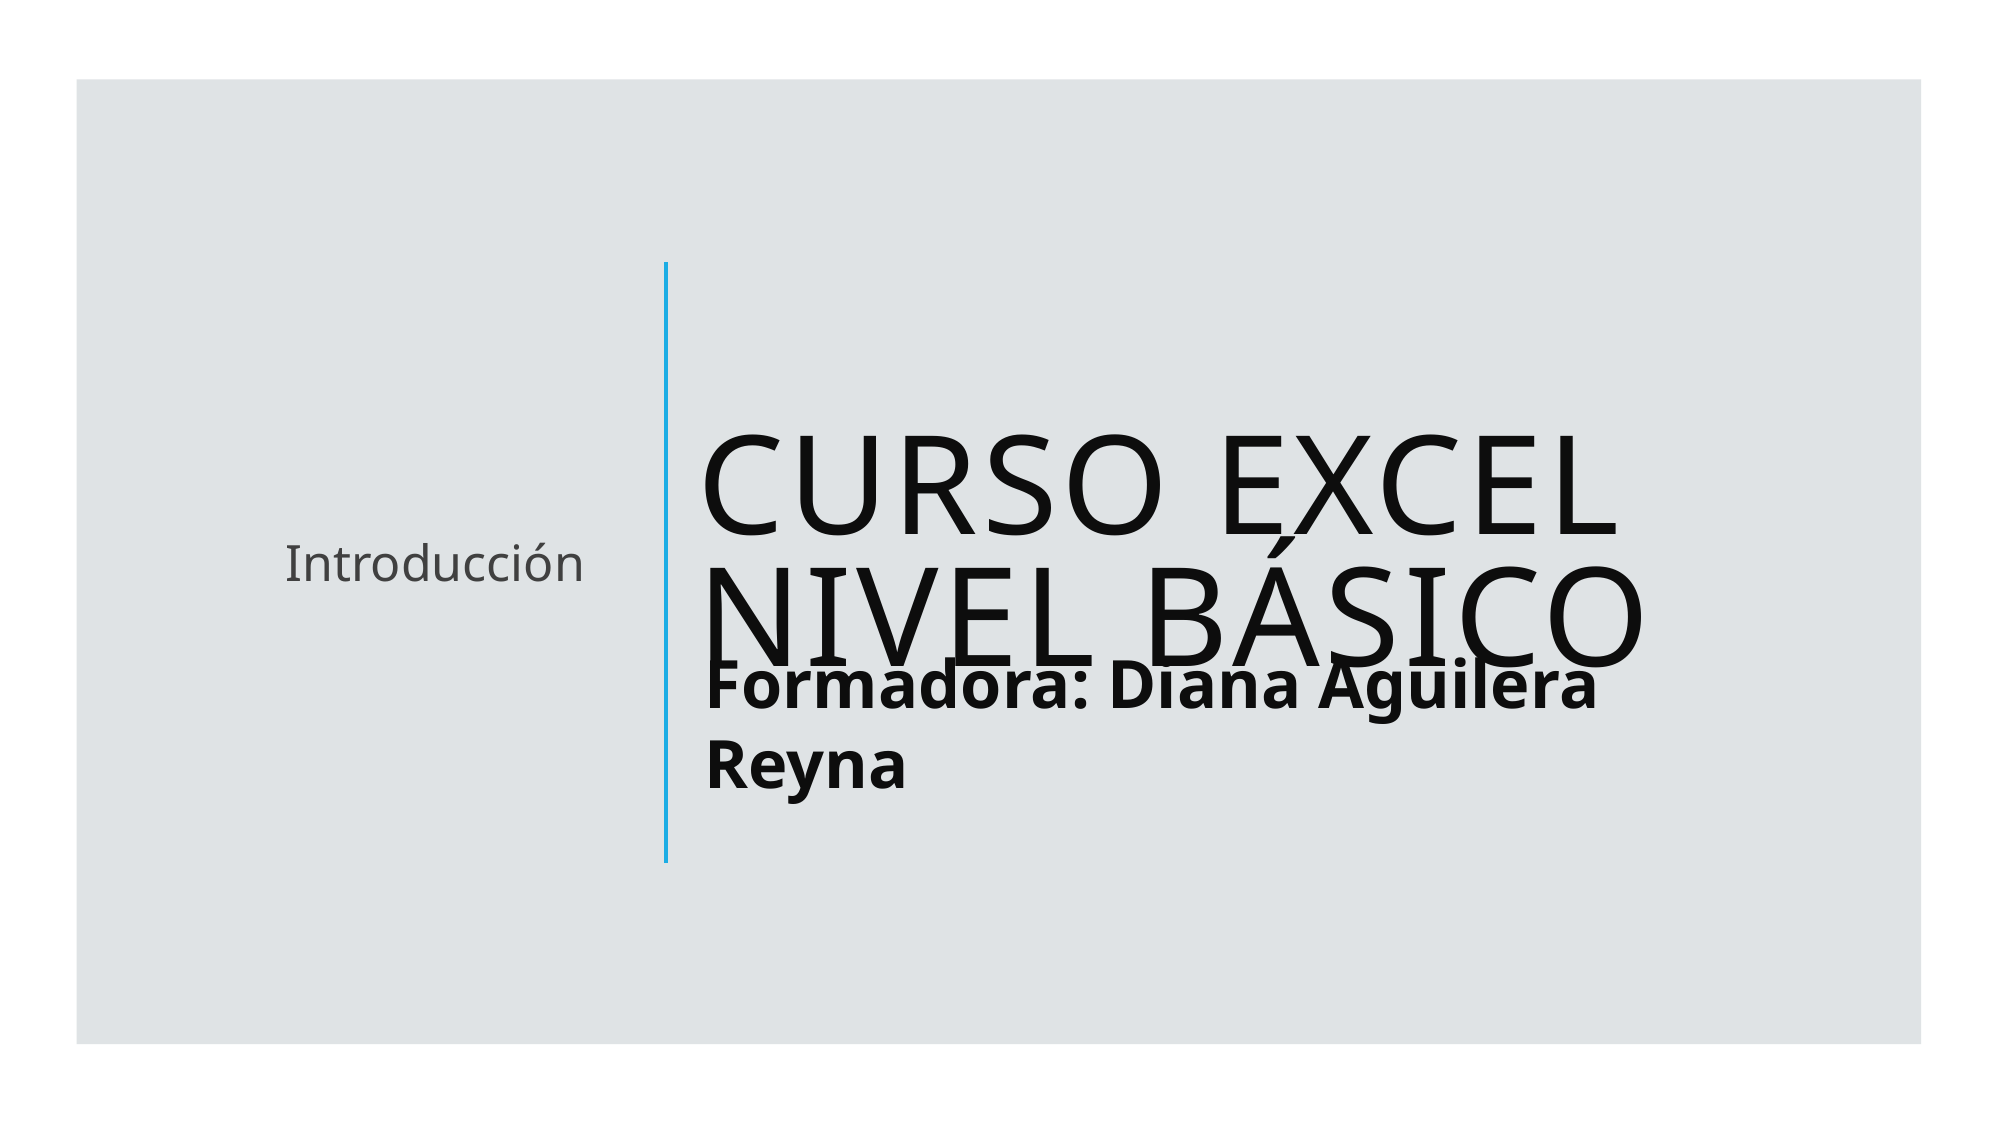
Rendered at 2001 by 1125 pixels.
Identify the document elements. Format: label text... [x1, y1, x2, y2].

title Curso Excel nivel básico [682, 132, 1922, 991]
subtitle Introducción [129, 132, 614, 991]
text_box [75, 78, 1922, 1045]
text_box Formadora: Diana Aguilera Reyna [689, 602, 1676, 841]
text_box [0, 0, 2000, 1125]
